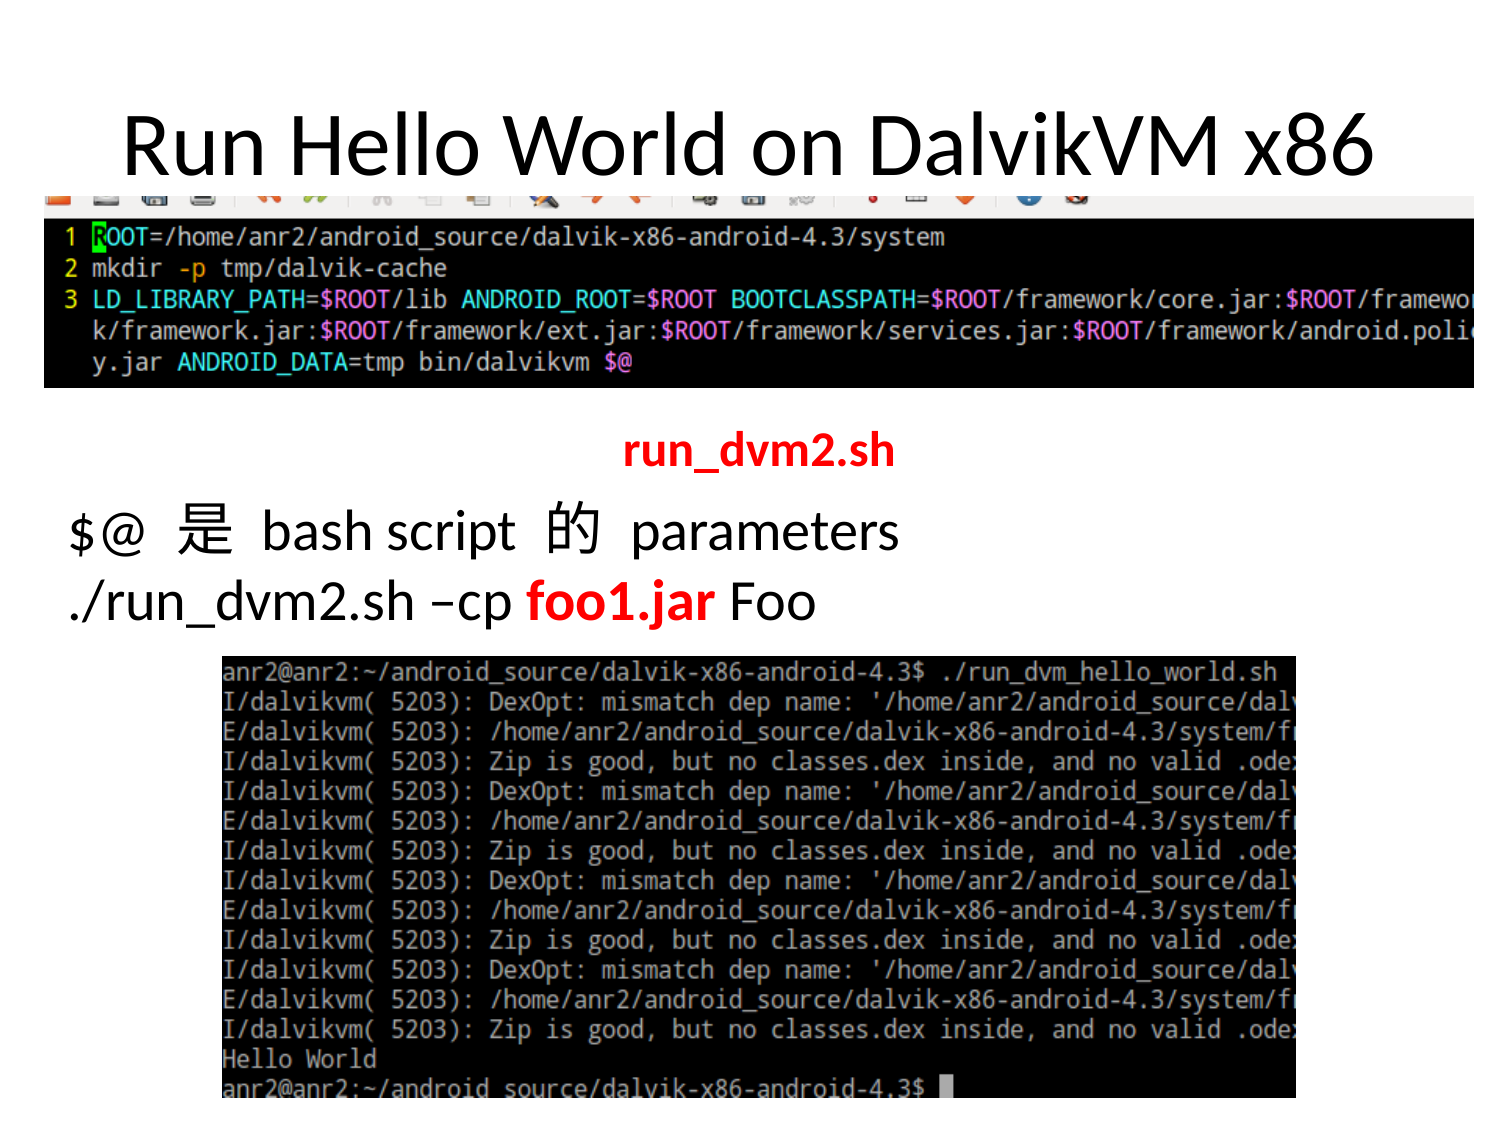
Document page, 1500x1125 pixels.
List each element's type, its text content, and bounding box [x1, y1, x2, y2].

text_box run_dvm2.sh [452, 408, 1067, 484]
title Run Hello World on DalvikVM x86 [75, 45, 1425, 194]
text_box $@ 是 bash script 的 parameters ./run_dvm2.sh –cp foo1.jar Foo [53, 484, 1164, 640]
picture [222, 656, 1297, 1098]
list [44, 196, 1475, 389]
